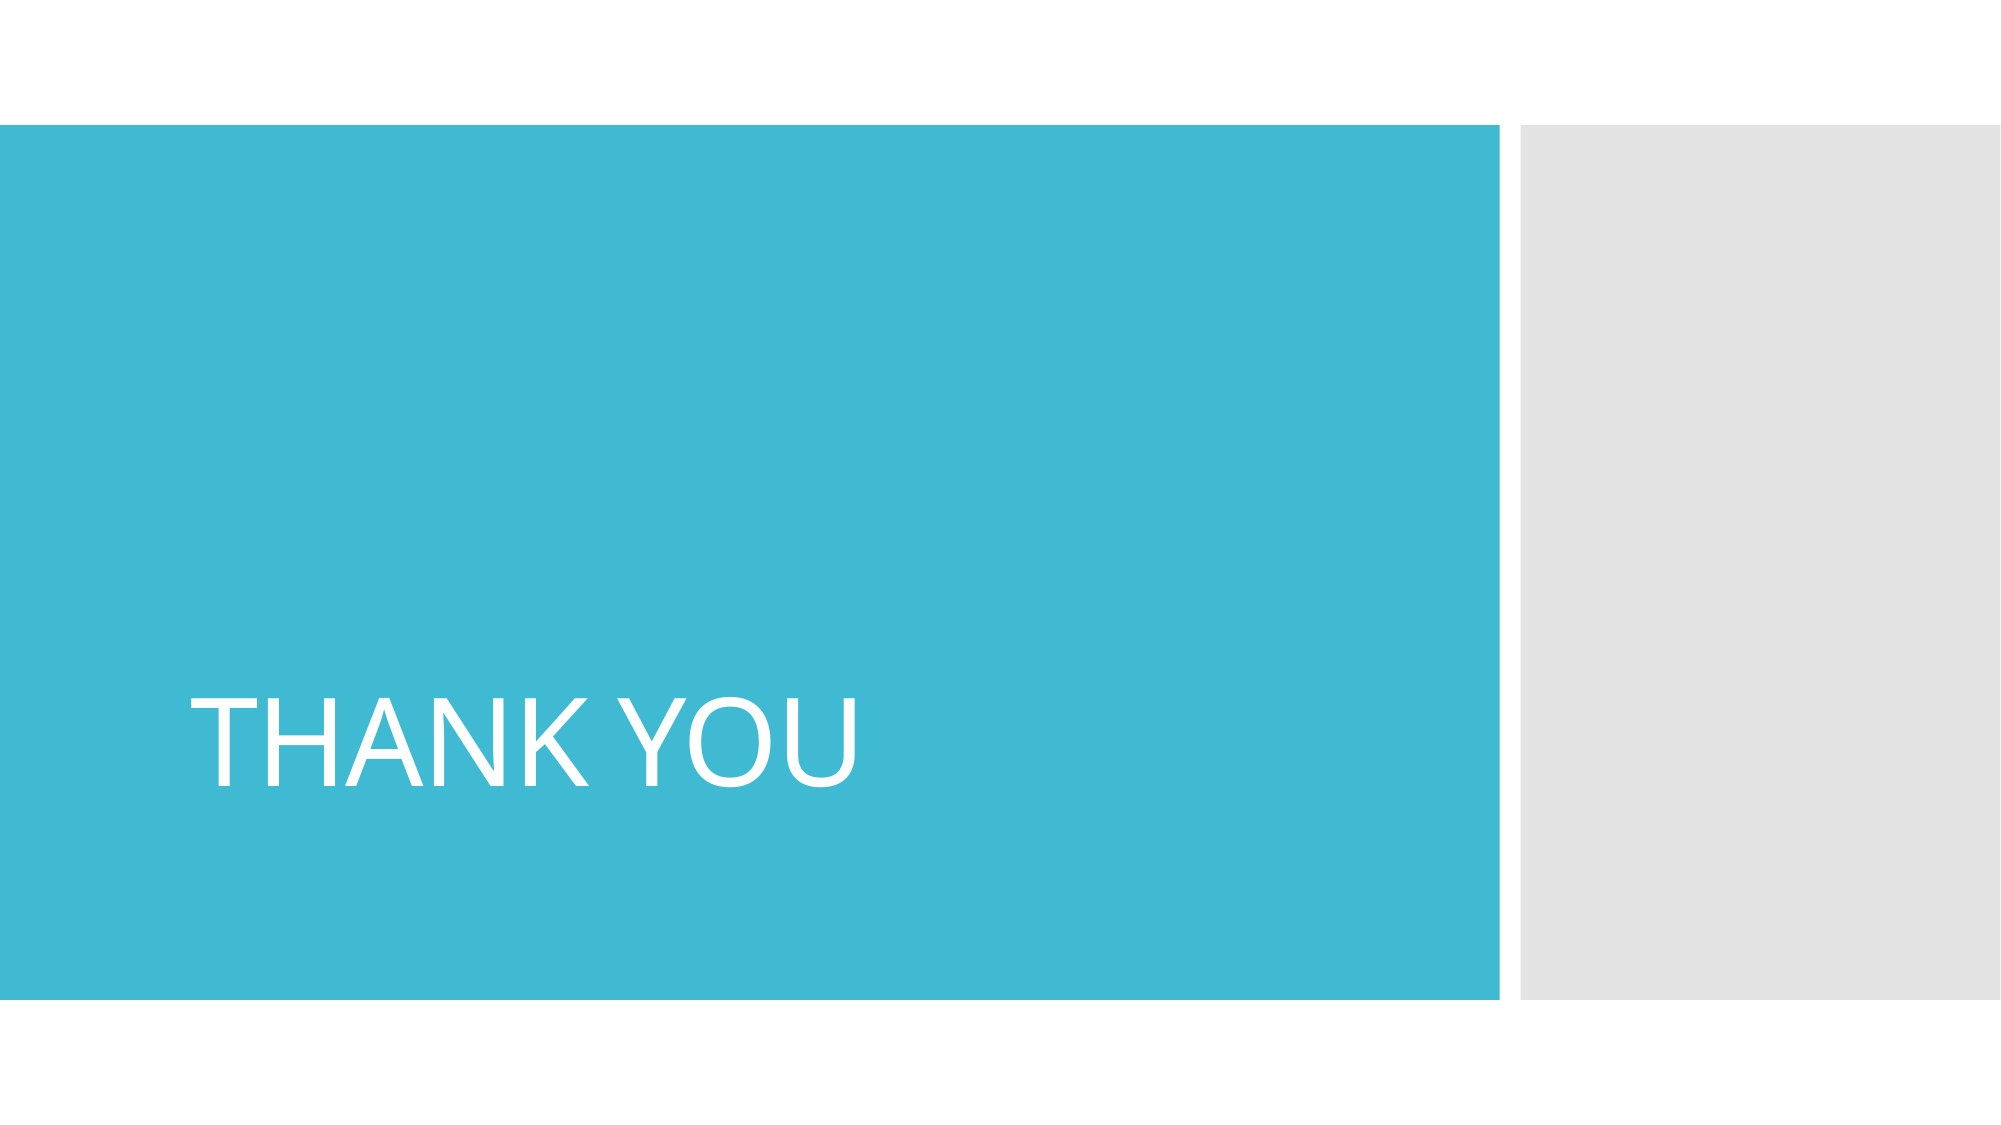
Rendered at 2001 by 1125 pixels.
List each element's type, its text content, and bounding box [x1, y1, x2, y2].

title THANK YOU [175, 213, 1376, 821]
